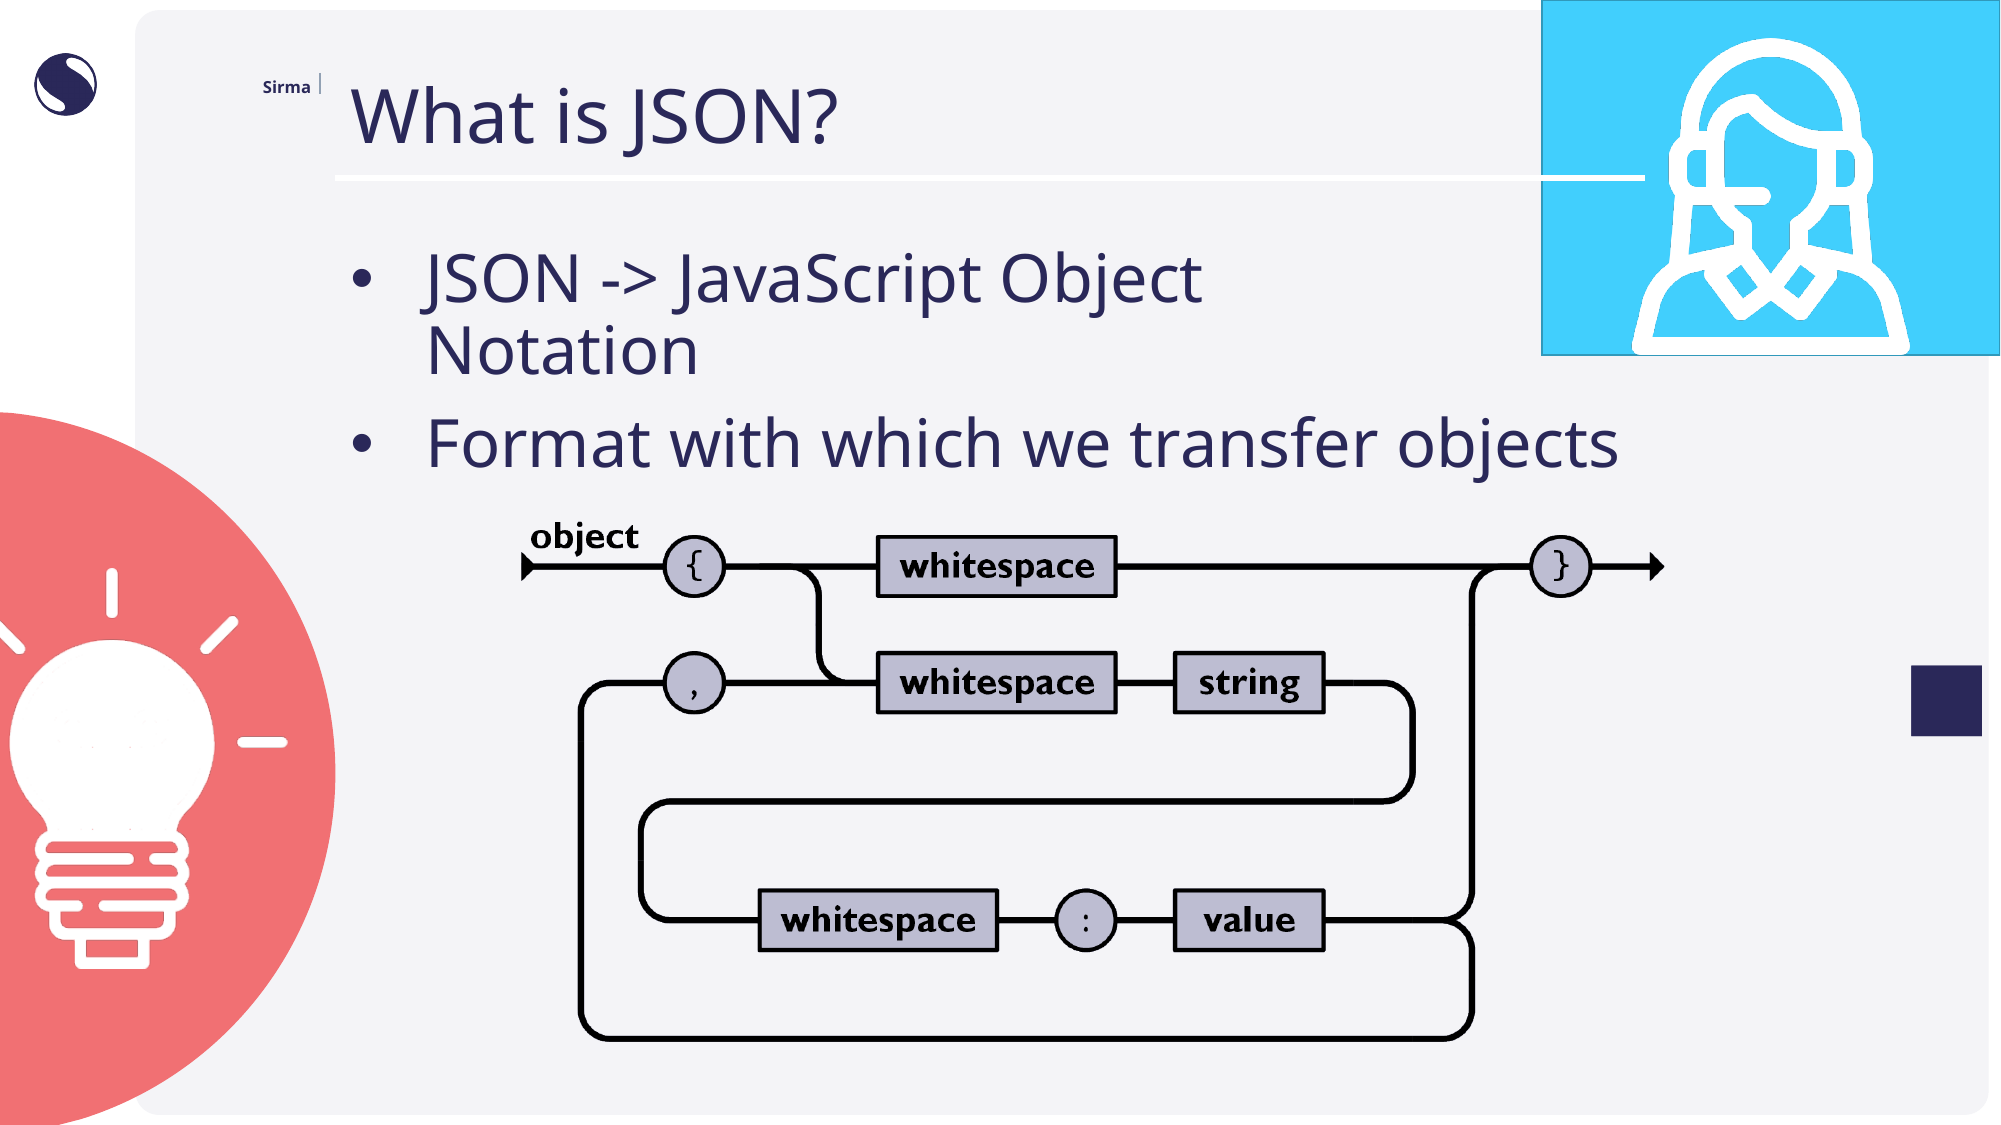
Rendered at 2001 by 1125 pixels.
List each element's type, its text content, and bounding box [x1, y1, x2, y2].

picture [1612, 38, 1929, 355]
title What is JSON? [335, 59, 1645, 179]
picture [34, 53, 97, 116]
list JSON -> JavaScript Object Notation Format with which we transfer objects [335, 237, 1770, 1042]
picture [510, 503, 1665, 1042]
picture [0, 568, 288, 969]
